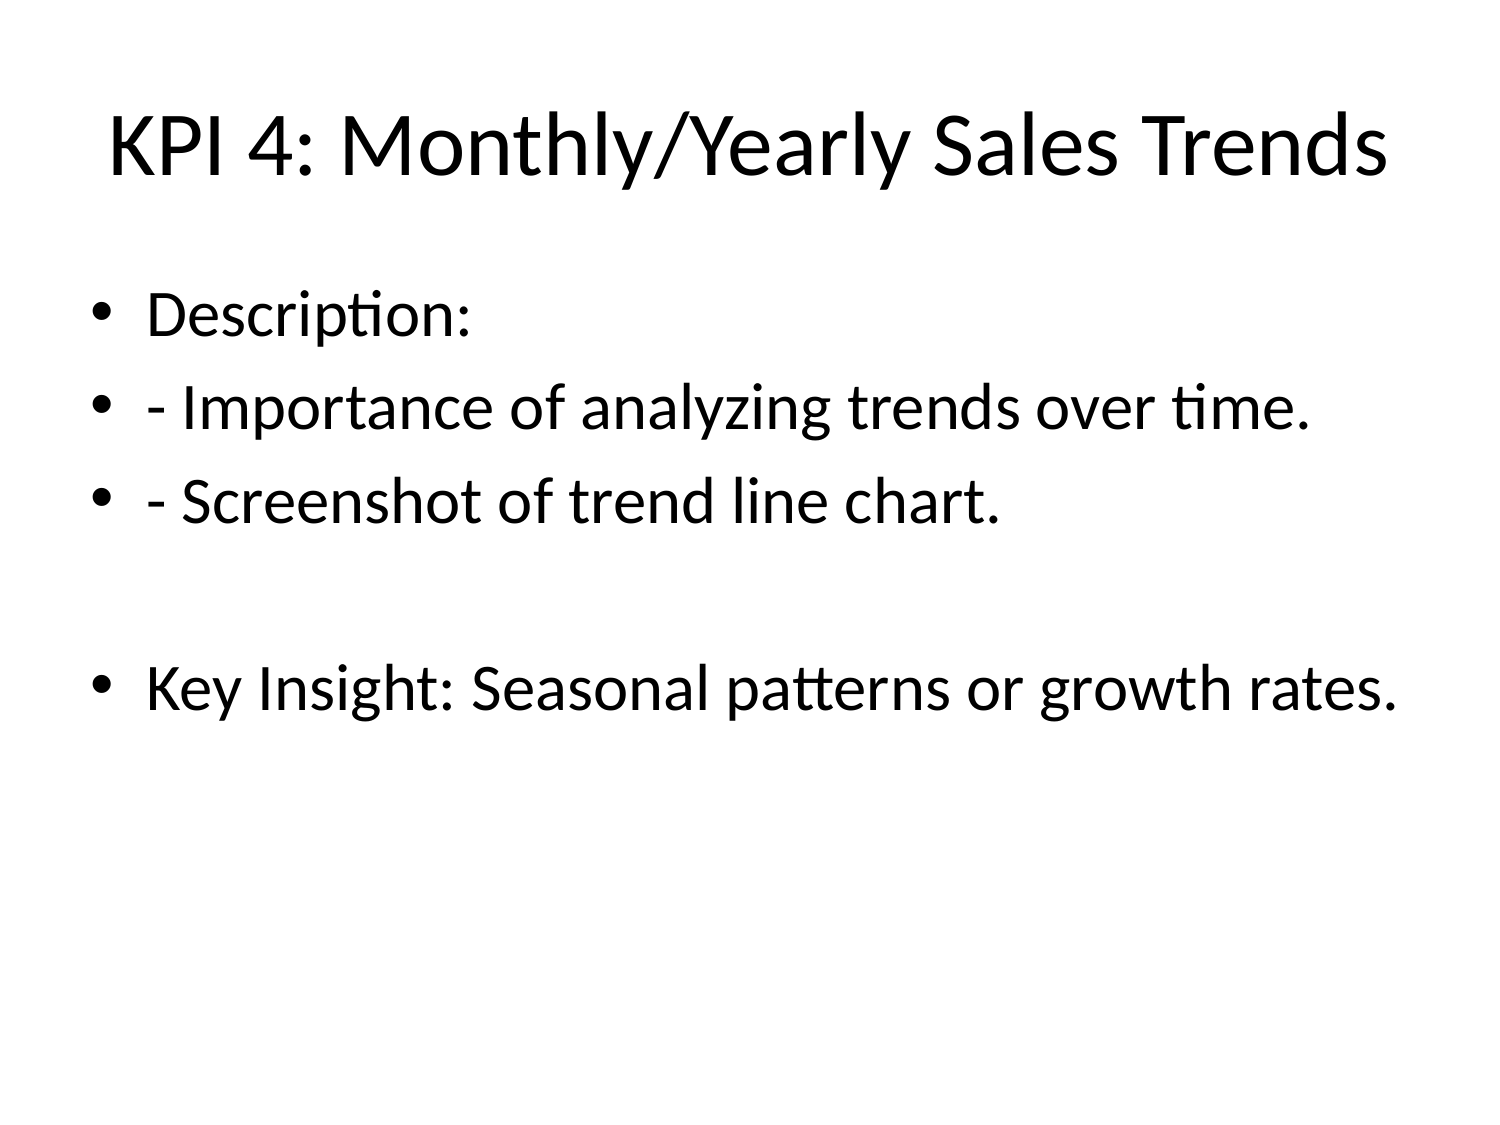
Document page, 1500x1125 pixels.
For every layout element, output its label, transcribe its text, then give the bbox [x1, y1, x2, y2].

title KPI 4: Monthly/Yearly Sales Trends [75, 45, 1425, 233]
list Description: - Importance of analyzing trends over time. - Screenshot of trend line chart. Key Insight: Seasonal patterns or growth rates. [75, 262, 1425, 1005]
